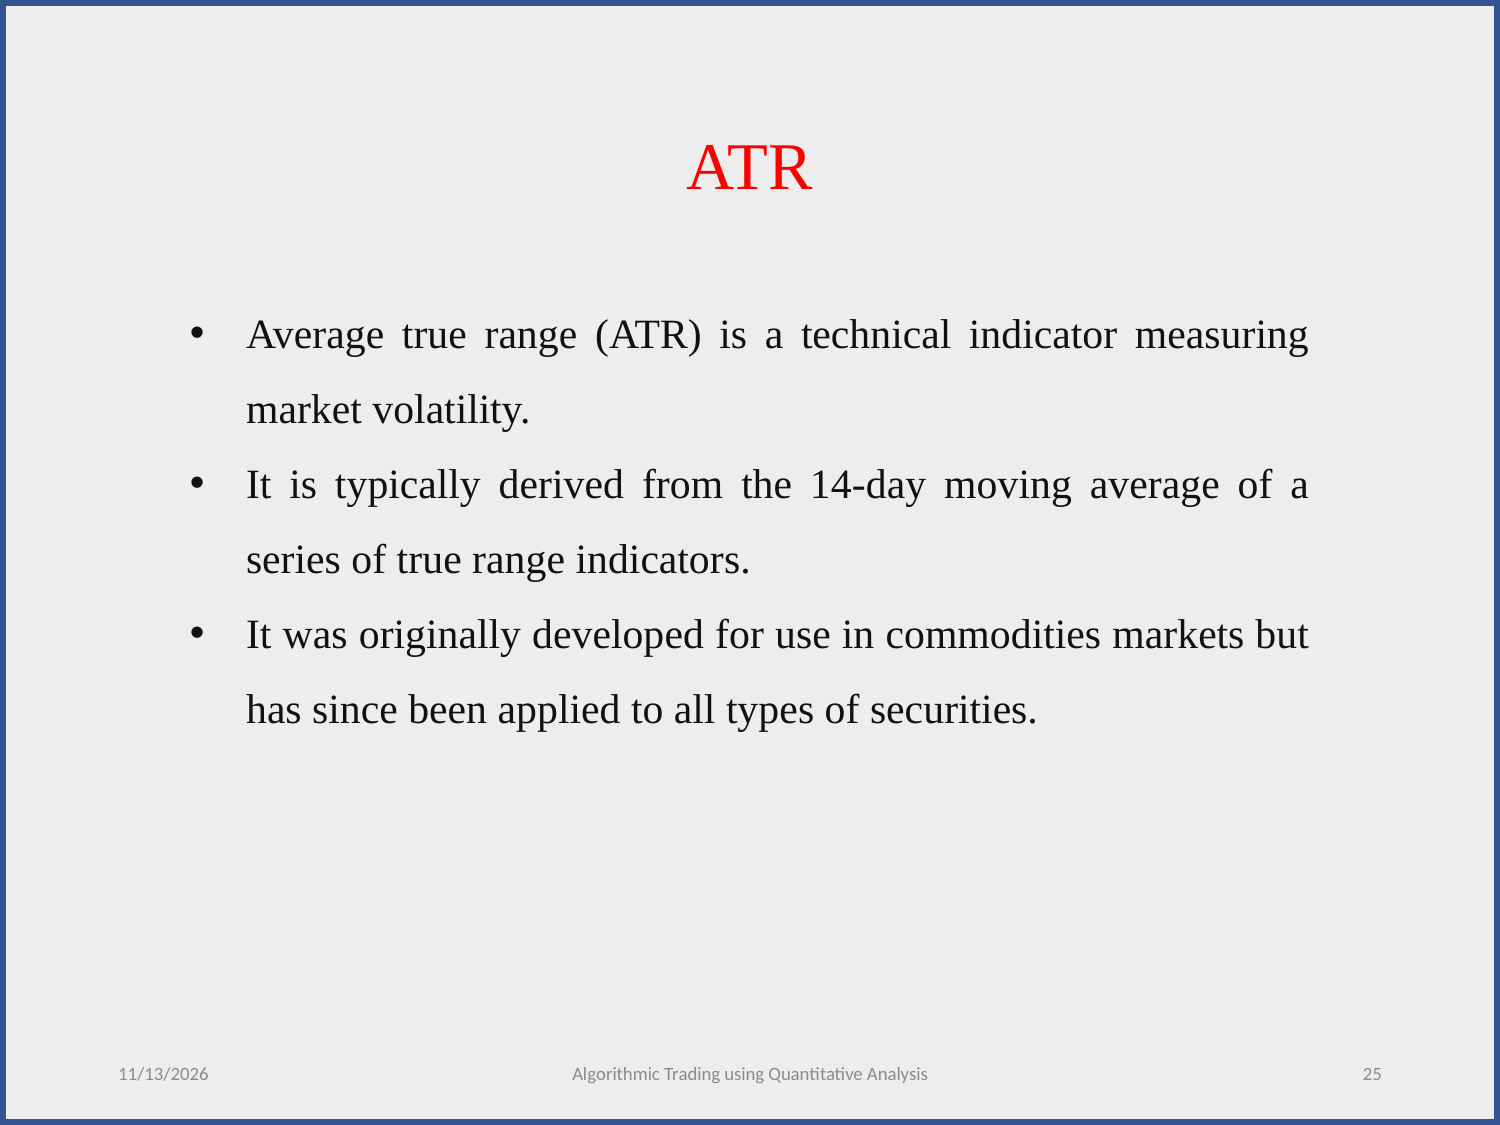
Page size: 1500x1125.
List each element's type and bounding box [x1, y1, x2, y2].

text_box [0, 0, 1500, 1125]
